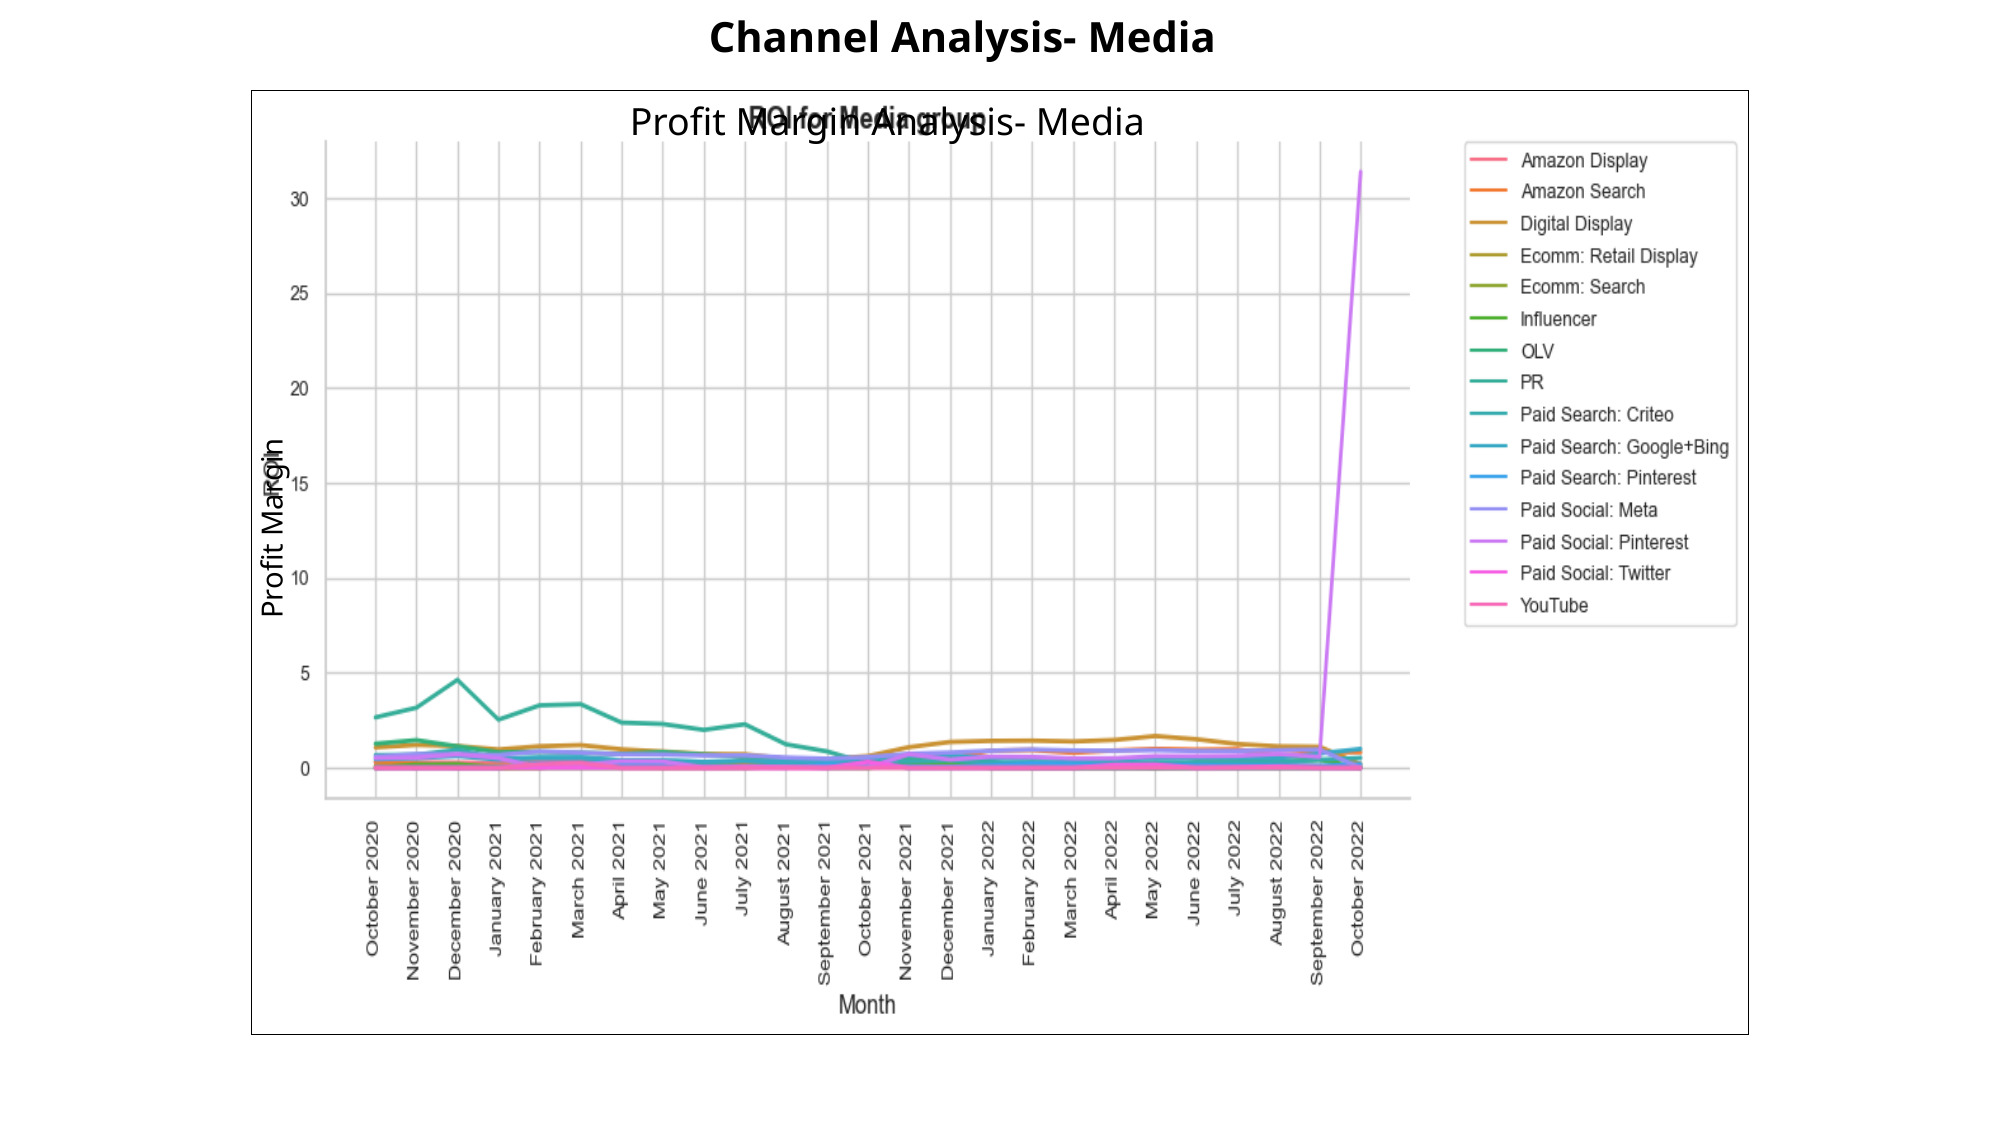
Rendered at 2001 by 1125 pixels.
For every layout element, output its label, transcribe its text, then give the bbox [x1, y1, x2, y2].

text_box Profit Margin [246, 90, 251, 634]
picture [251, 90, 1749, 1035]
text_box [753, 113, 983, 129]
text_box Channel Analysis- Media [694, 3, 1306, 69]
